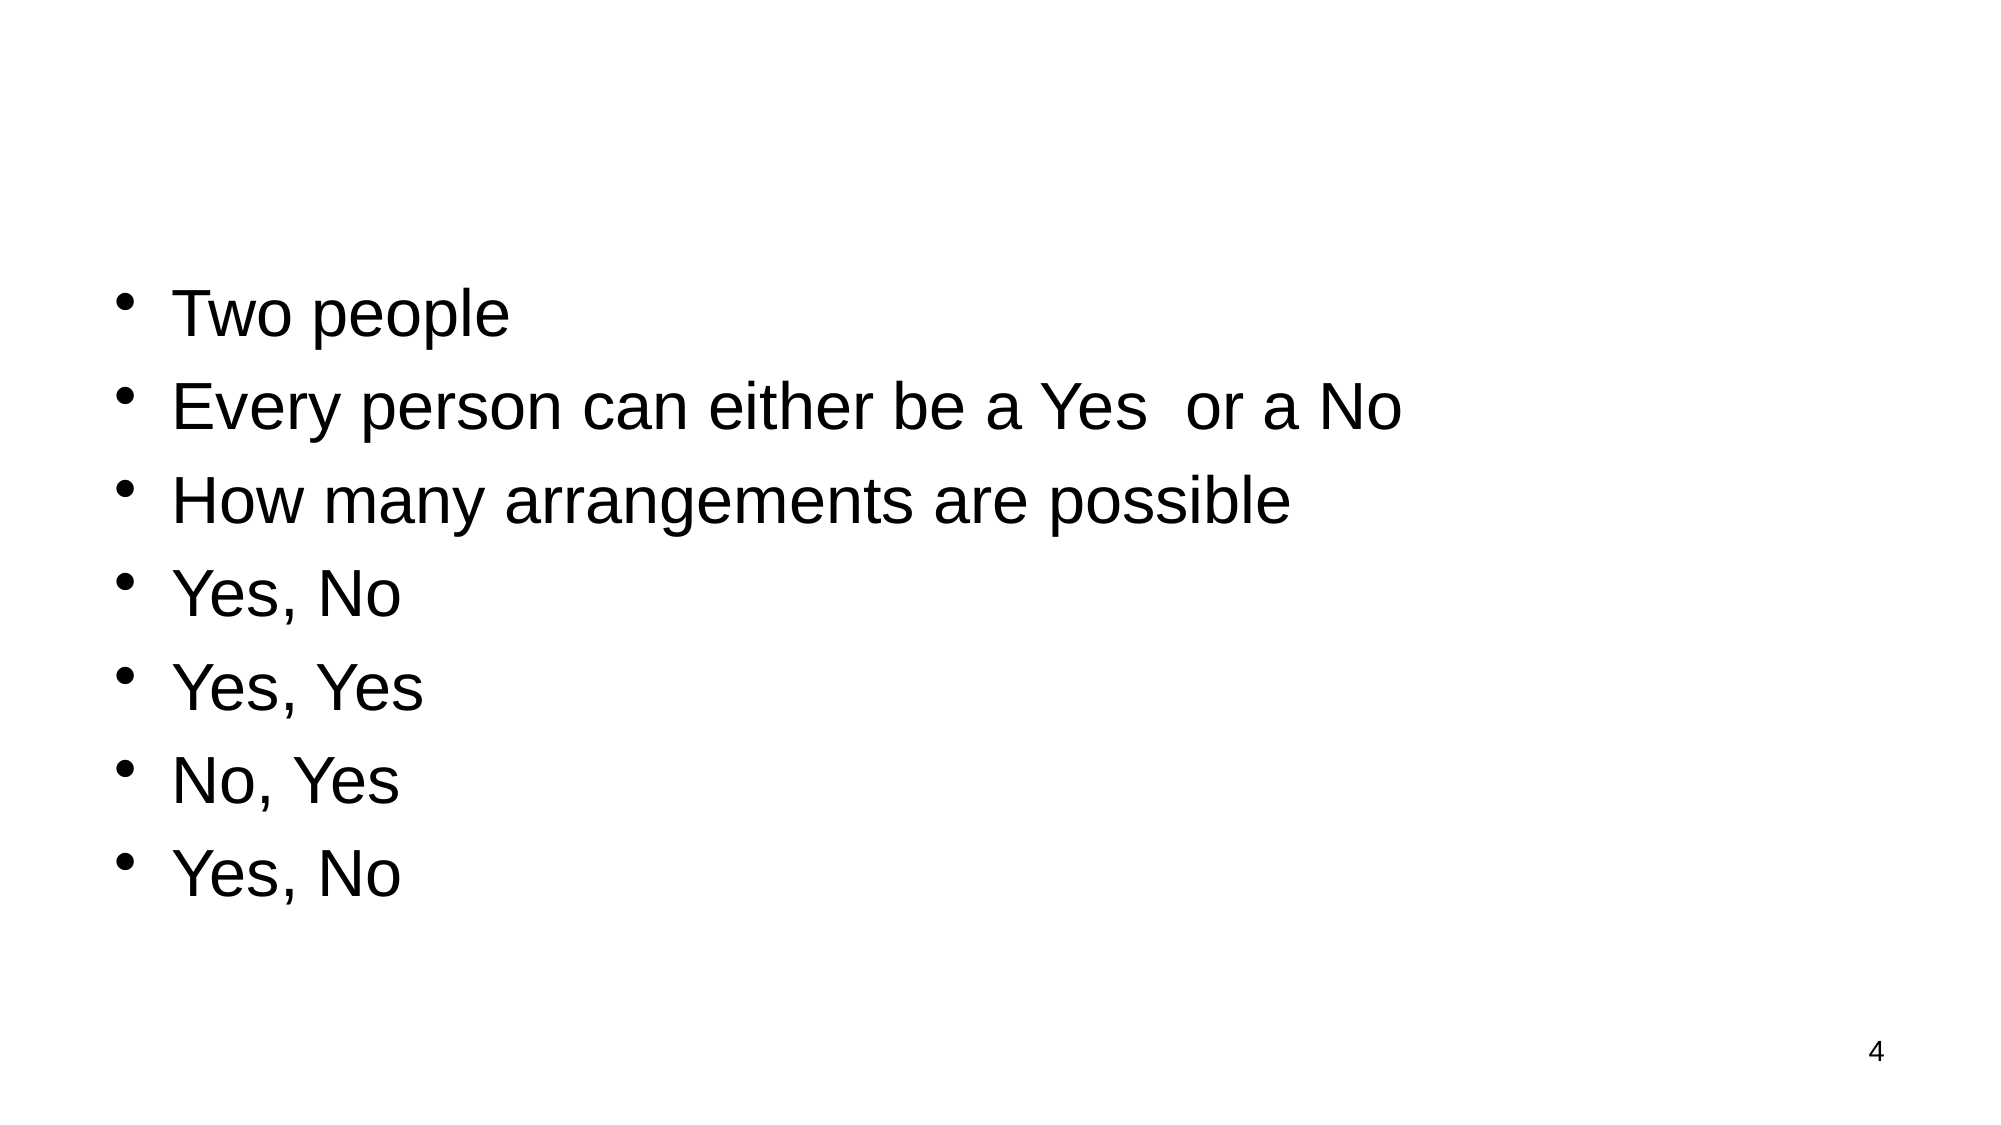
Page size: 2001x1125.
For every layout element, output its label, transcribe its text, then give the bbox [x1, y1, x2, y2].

list Two people Every person can either be a Yes or a No How many arrangements are possible Yes, No Yes, Yes No, Yes Yes, No [99, 262, 1900, 1005]
slide_number 4 [1433, 1024, 1901, 1103]
